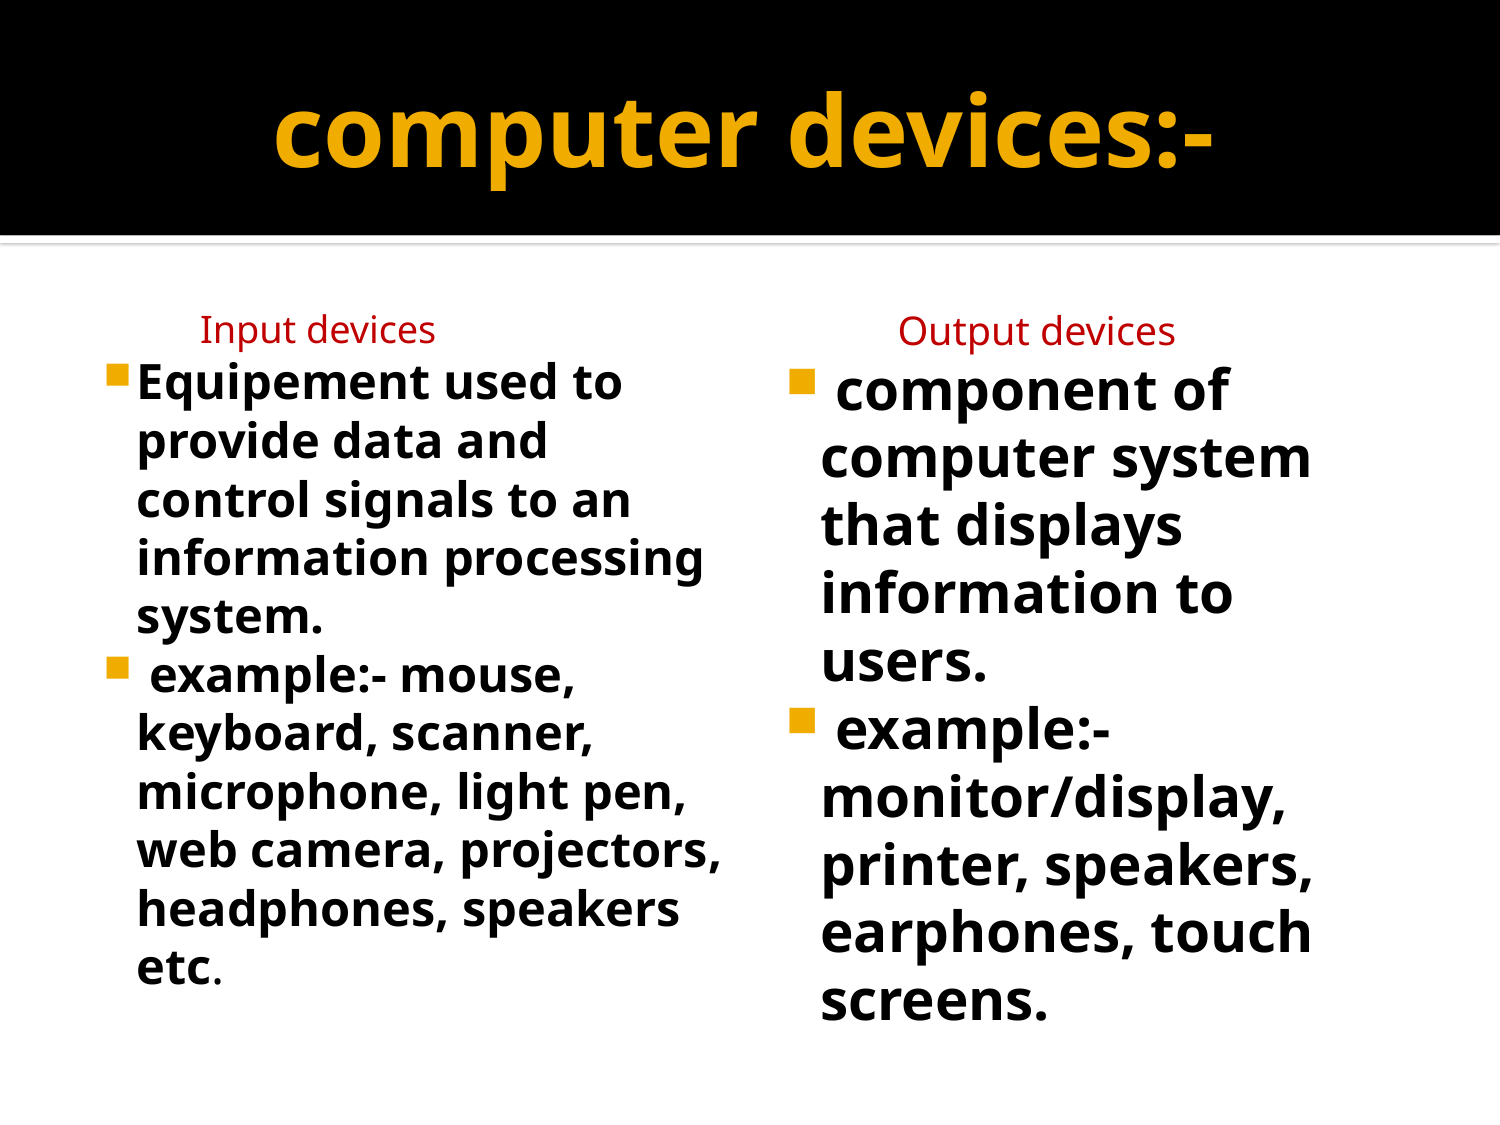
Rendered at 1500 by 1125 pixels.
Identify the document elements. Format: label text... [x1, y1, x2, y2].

list Input devices Equipement used to provide data and control signals to an information processing system. example:- mouse, keyboard, scanner, microphone, light pen, web camera, projectors, headphones, speakers etc. [75, 291, 738, 1050]
title computer devices:- [75, 24, 1425, 231]
list Output devices component of computer system that displays information to users. example:- monitor/display, printer, speakers, earphones, touch screens. [762, 291, 1425, 1050]
